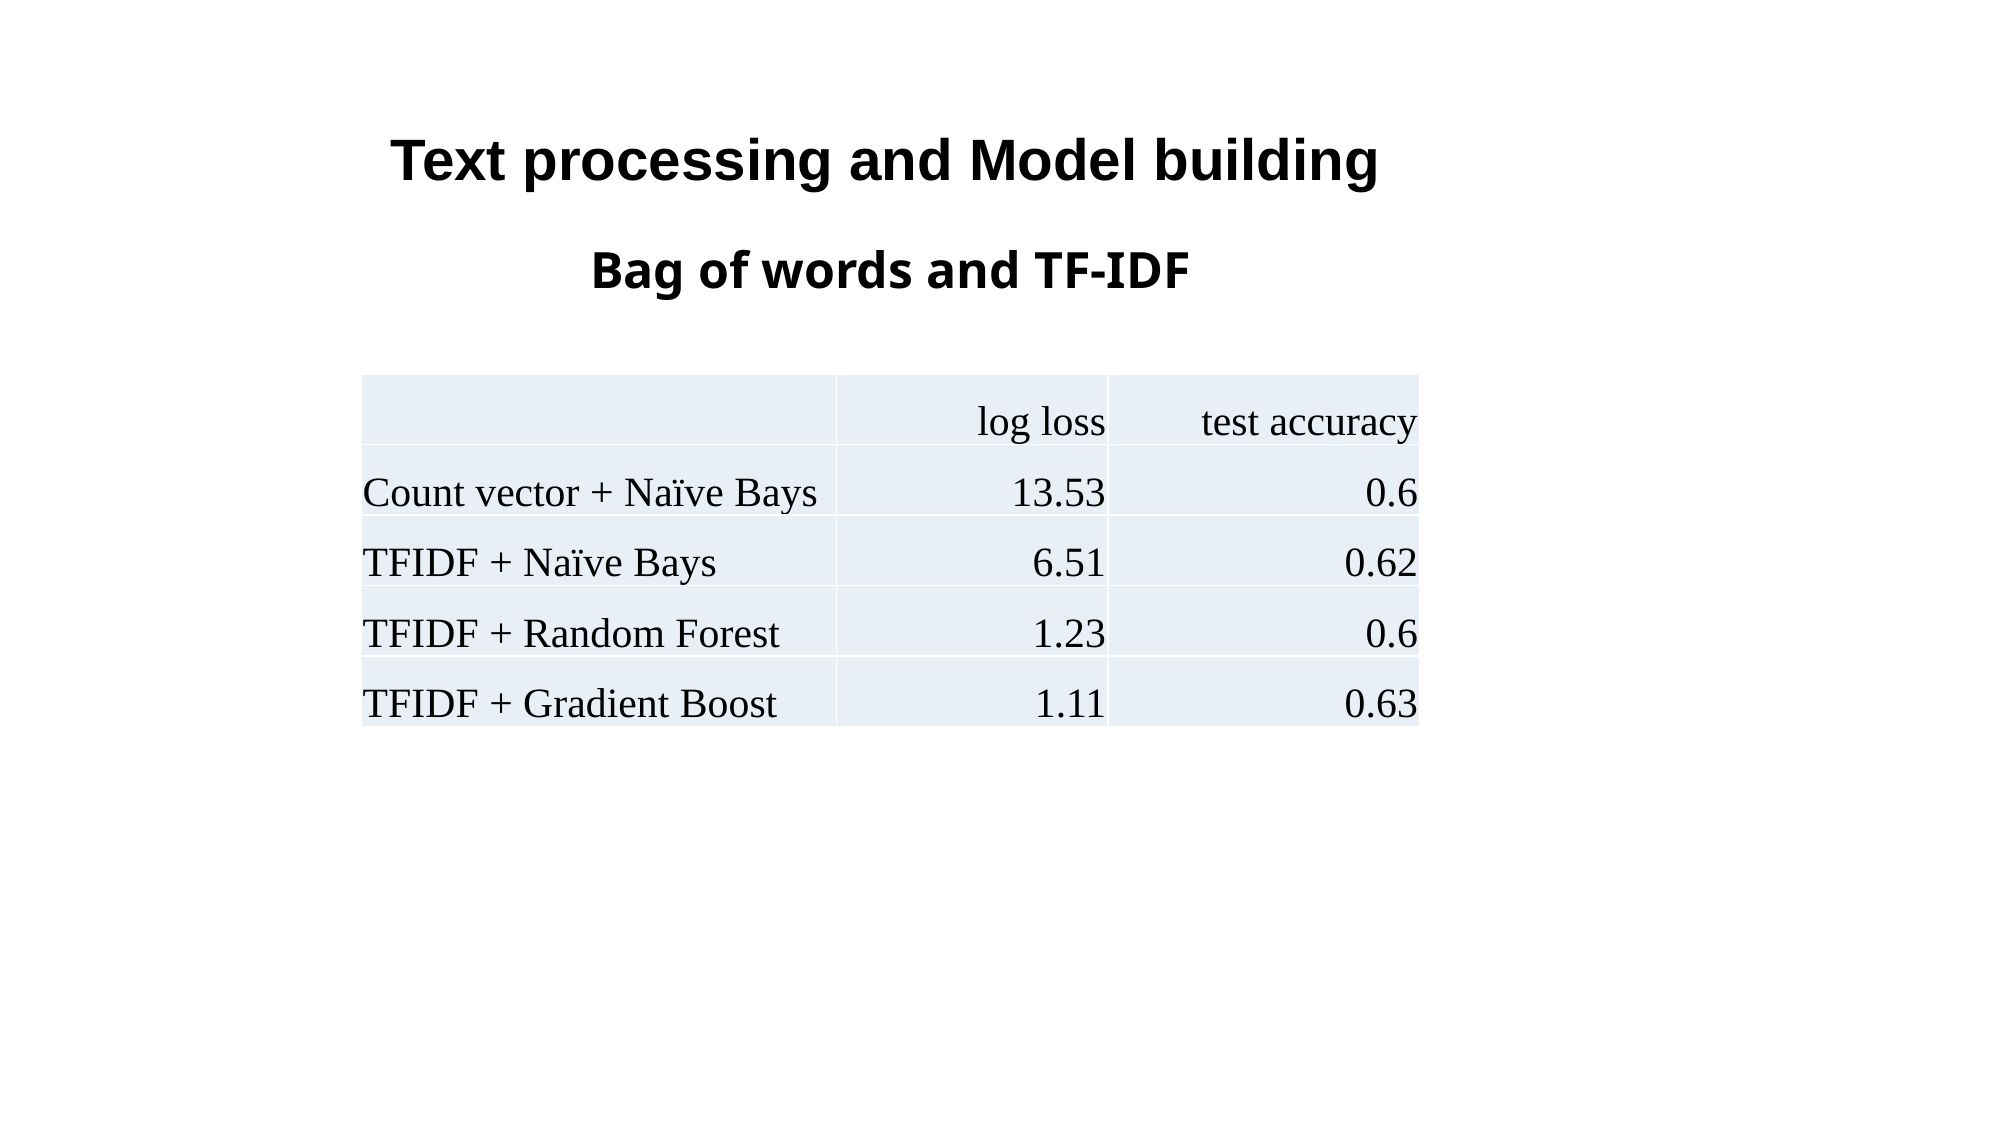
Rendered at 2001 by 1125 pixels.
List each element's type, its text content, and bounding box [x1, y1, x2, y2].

table_cell 0.62 [1109, 516, 1419, 585]
table_cell TFIDF + Gradient Boost [362, 657, 836, 726]
table_header test accuracy [1109, 375, 1419, 444]
text_box Bag of words and TF-IDF [575, 263, 1206, 306]
table_cell TFIDF + Naïve Bays [362, 516, 836, 585]
table_cell 1.23 [837, 586, 1107, 655]
table_cell 13.53 [837, 445, 1107, 514]
table_cell 1.11 [837, 657, 1107, 726]
table_cell Count vector + Naïve Bays [362, 445, 836, 514]
table_cell 0.63 [1109, 657, 1419, 726]
table_header log loss [837, 375, 1107, 444]
table_header [362, 375, 836, 444]
text_box Text processing and Model building [376, 109, 1435, 200]
table_cell TFIDF + Random Forest [362, 586, 836, 655]
table_cell 0.6 [1109, 586, 1419, 655]
table_cell 6.51 [837, 516, 1107, 585]
table_cell 0.6 [1109, 445, 1419, 514]
